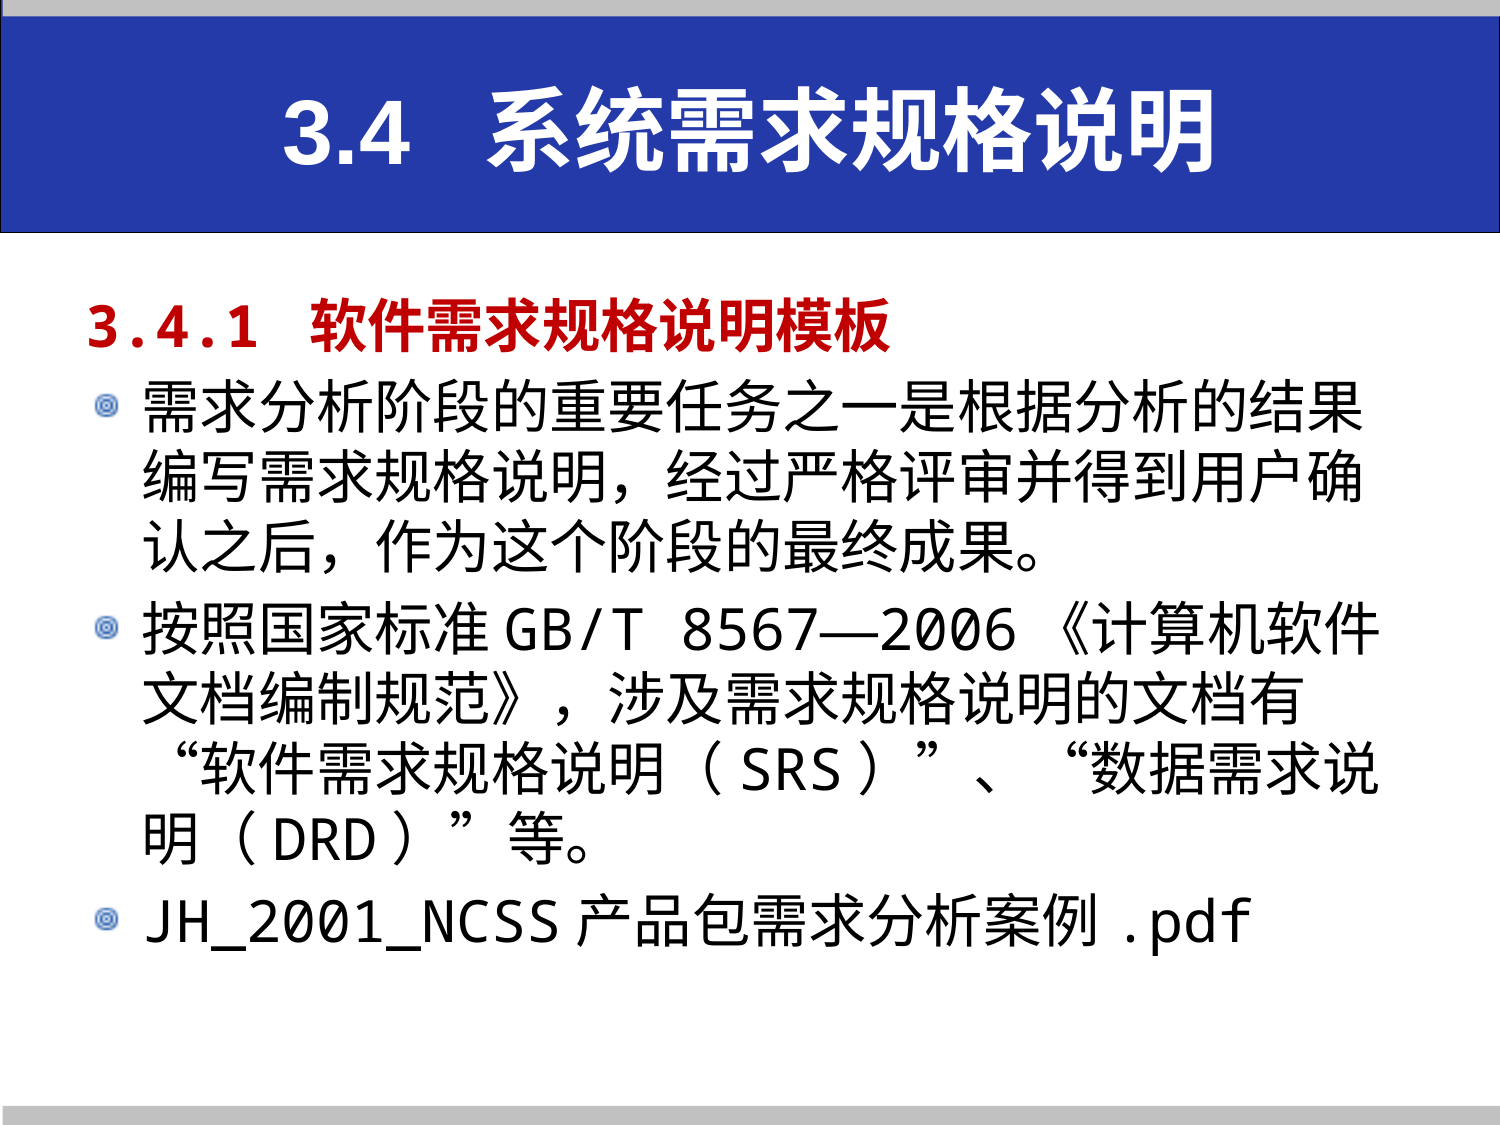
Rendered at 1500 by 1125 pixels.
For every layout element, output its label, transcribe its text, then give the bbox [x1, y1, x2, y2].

picture [85, 384, 127, 426]
picture [85, 606, 127, 648]
list 3.4.1 软件需求规格说明模板 需求分析阶段的重要任务之一是根据分析的结果编写需求规格说明，经过严格评审并得到用户确认之后，作为这个阶段的最终成果。 按照国家标准GB/T 8567—2006《计算机软件文档编制规范》，涉及需求规格说明的文档有“软件需求规格说明（SRS）”、“数据需求说明（DRD）”等。 JH_2001_NCSS产品包需求分析案例.pdf [70, 280, 1421, 1024]
title 3.4 系统需求规格说明 [74, 34, 1426, 223]
picture [85, 898, 127, 939]
